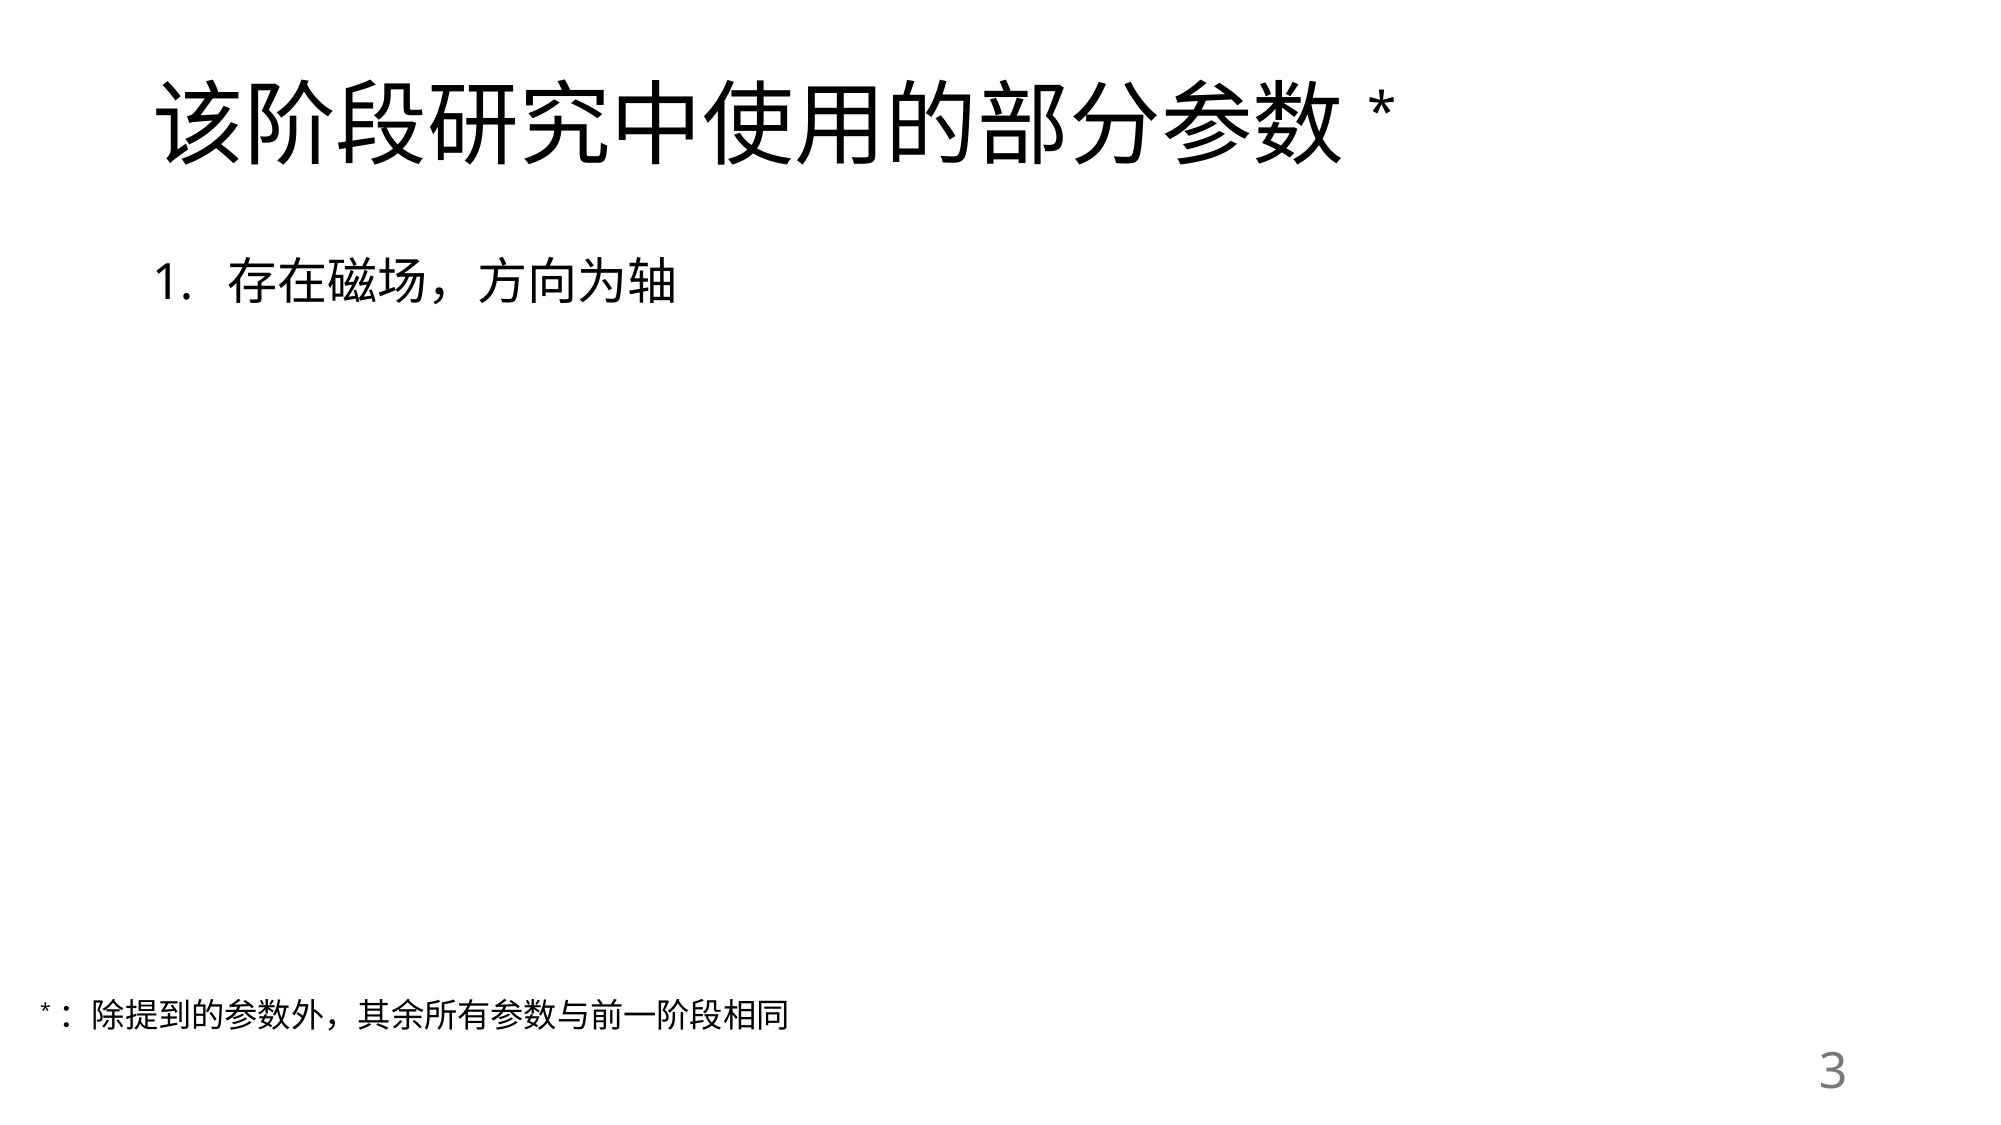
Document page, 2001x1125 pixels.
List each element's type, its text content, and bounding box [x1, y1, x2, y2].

text_box *：除提到的参数外，其余所有参数与前一阶段相同 [25, 987, 1975, 1042]
title 该阶段研究中使用的部分参数* [137, 59, 1863, 197]
slide_number 3 [1412, 1042, 1863, 1103]
